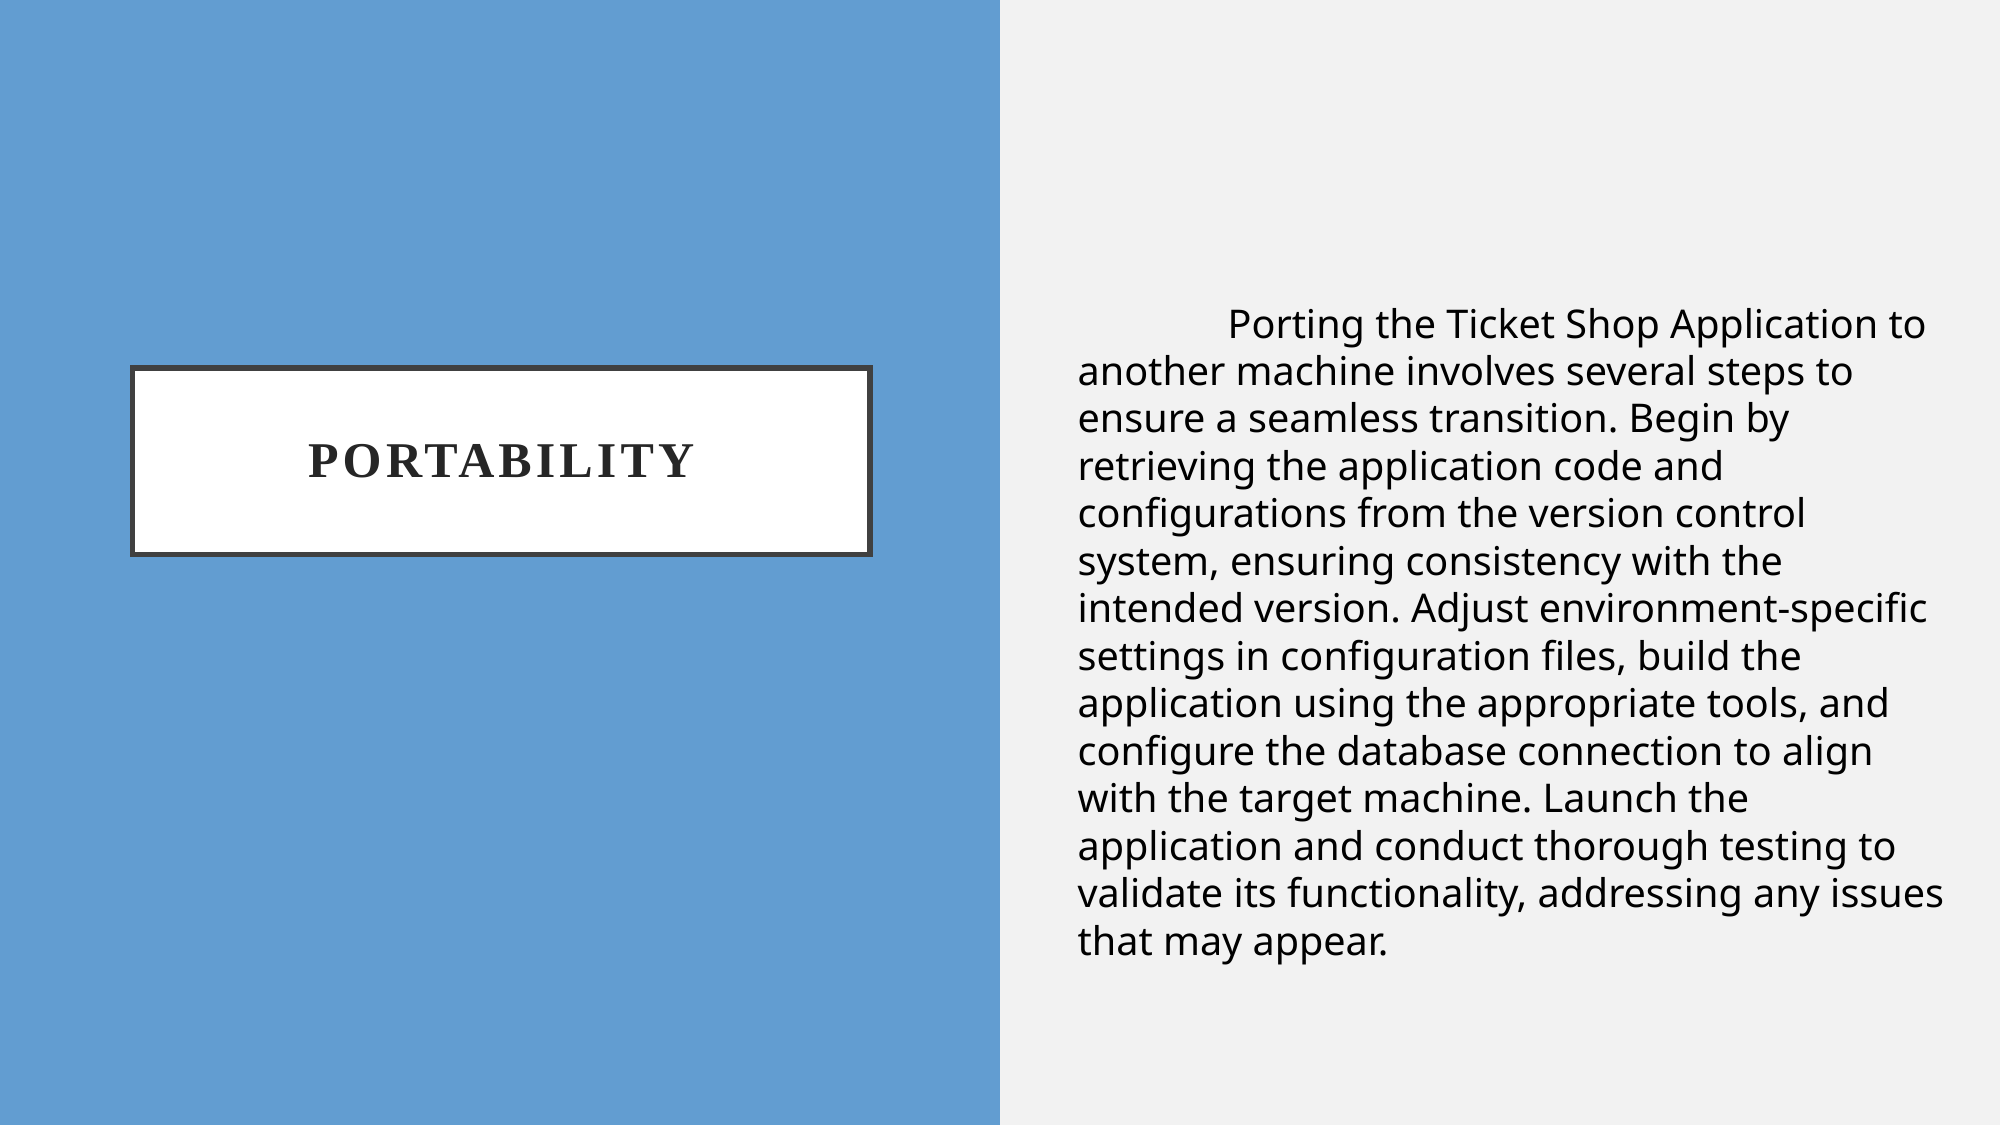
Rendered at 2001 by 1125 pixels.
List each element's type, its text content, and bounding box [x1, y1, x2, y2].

title portability [130, 365, 873, 557]
text_box Porting the Ticket Shop Application to another machine involves several steps to ensure a seamless transition. Begin by retrieving the application code and configurations from the version control system, ensuring consistency with the intended version. Adjust environment-specific settings in configuration files, build the application using the appropriate tools, and configure the database connection to align with the target machine. Launch the application and conduct thorough testing to validate its functionality, addressing any issues that may appear. [1062, 291, 1961, 971]
